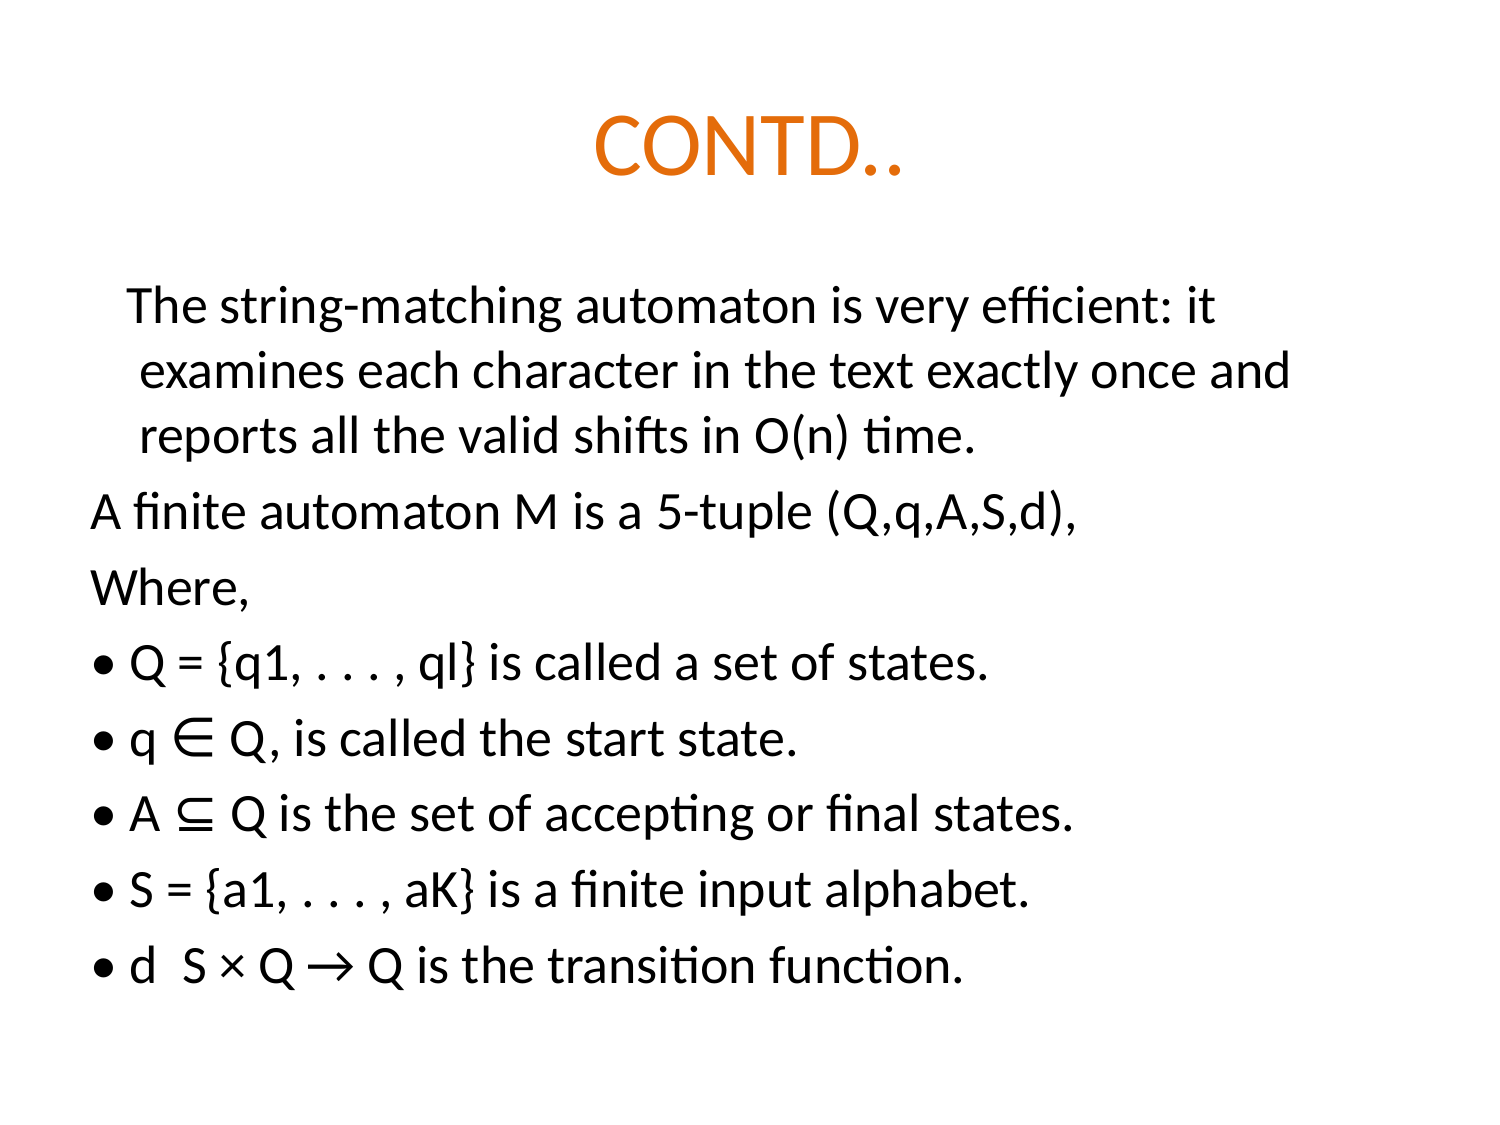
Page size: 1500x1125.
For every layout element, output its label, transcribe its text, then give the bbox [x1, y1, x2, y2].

title CONTD.. [75, 45, 1425, 233]
list The string-matching automaton is very efficient: it examines each character in the text exactly once and reports all the valid shifts in O(n) time. A finite automaton M is a 5-tuple (Q,q,A,S,d), Where, • Q = {q1, . . . , ql} is called a set of states. • q ∈ Q, is called the start state. • A ⊆ Q is the set of accepting or final states. • S = {a1, . . . , aK} is a finite input alphabet. • d S × Q → Q is the transition function. [75, 262, 1425, 1005]
